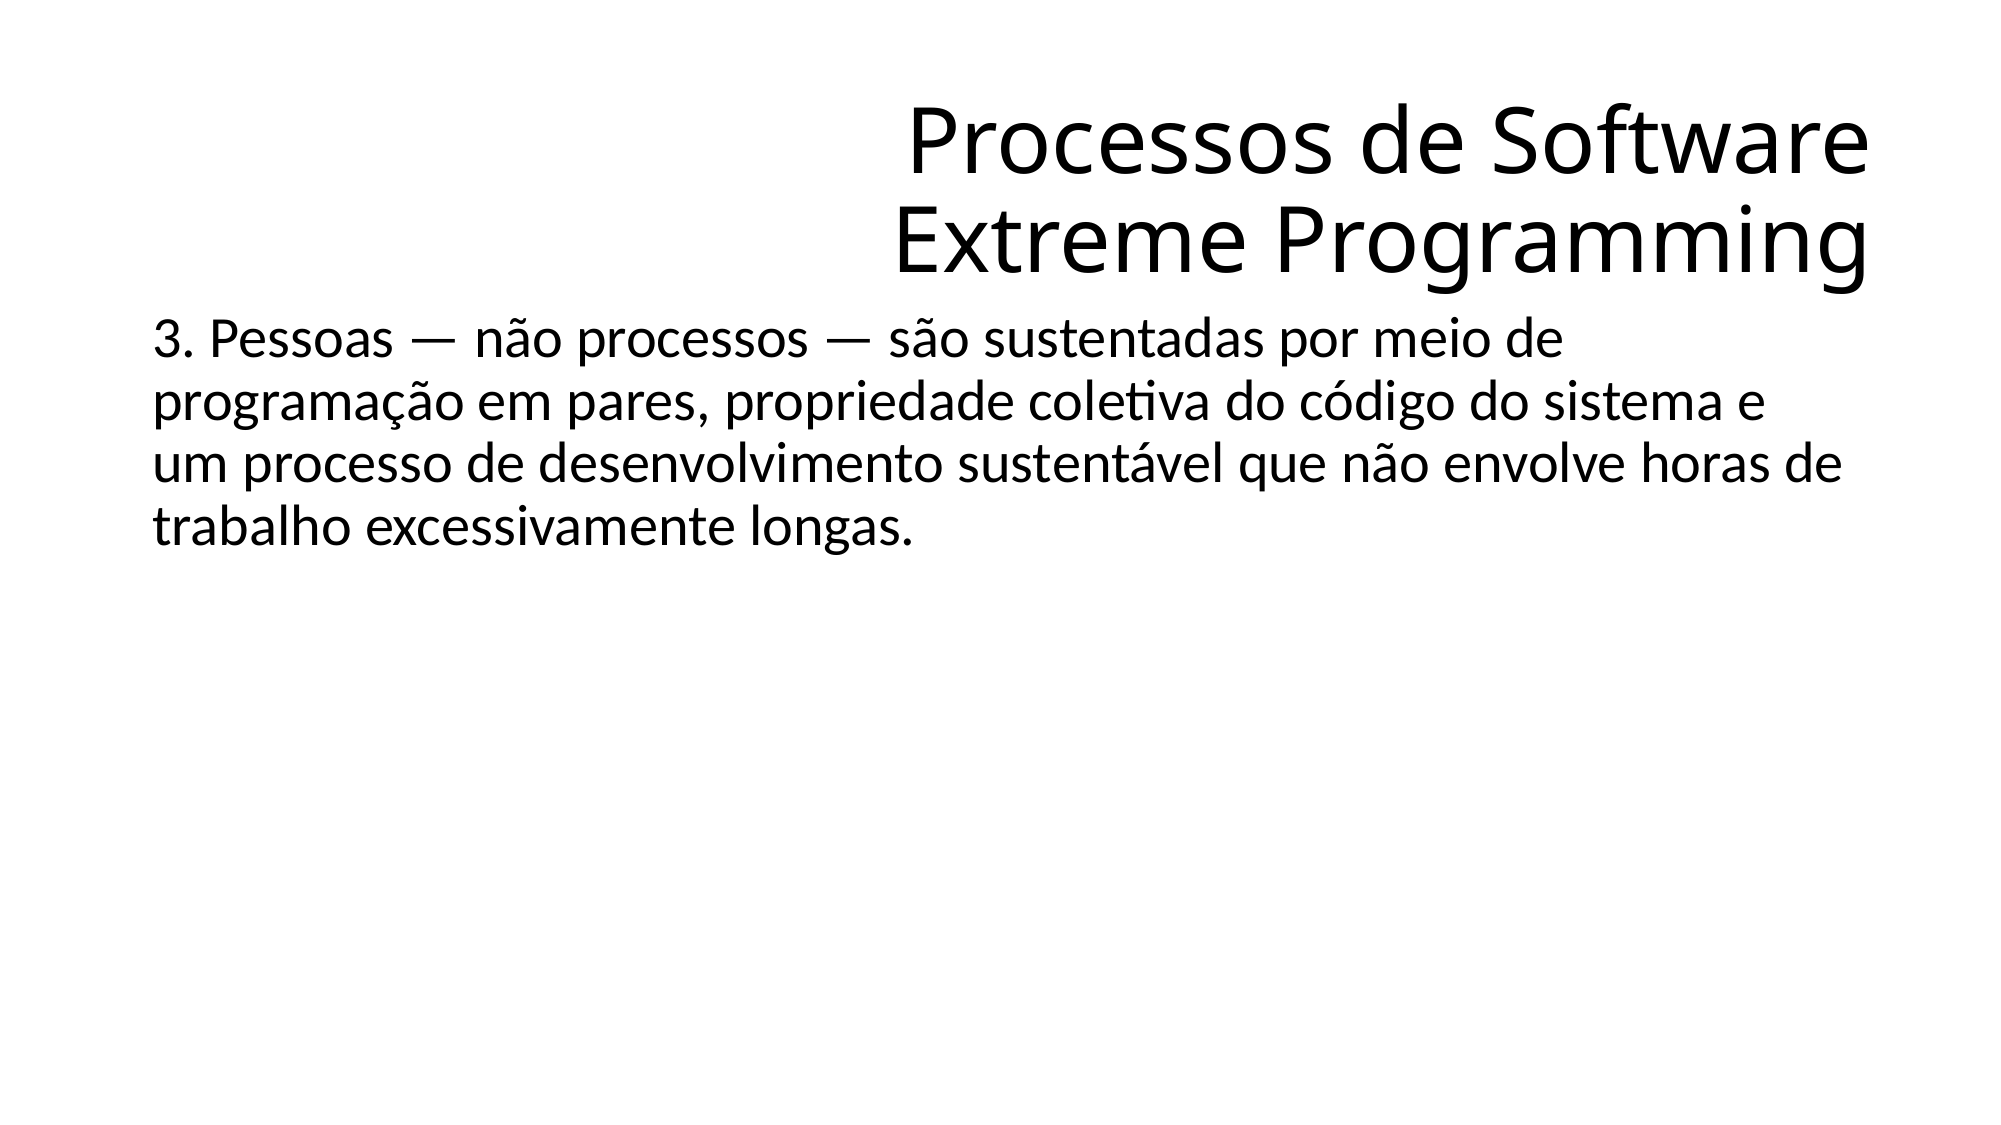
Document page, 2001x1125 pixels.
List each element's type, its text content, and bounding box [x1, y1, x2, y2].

list 3. Pessoas — não processos — são sustentadas por meio de programação em pares, propriedade coletiva do código do sistema e um processo de desenvolvimento sustentável que não envolve horas de trabalho excessivamente longas. [137, 299, 1863, 1014]
text_box Processos de Software Extreme Programming [162, 84, 1888, 303]
